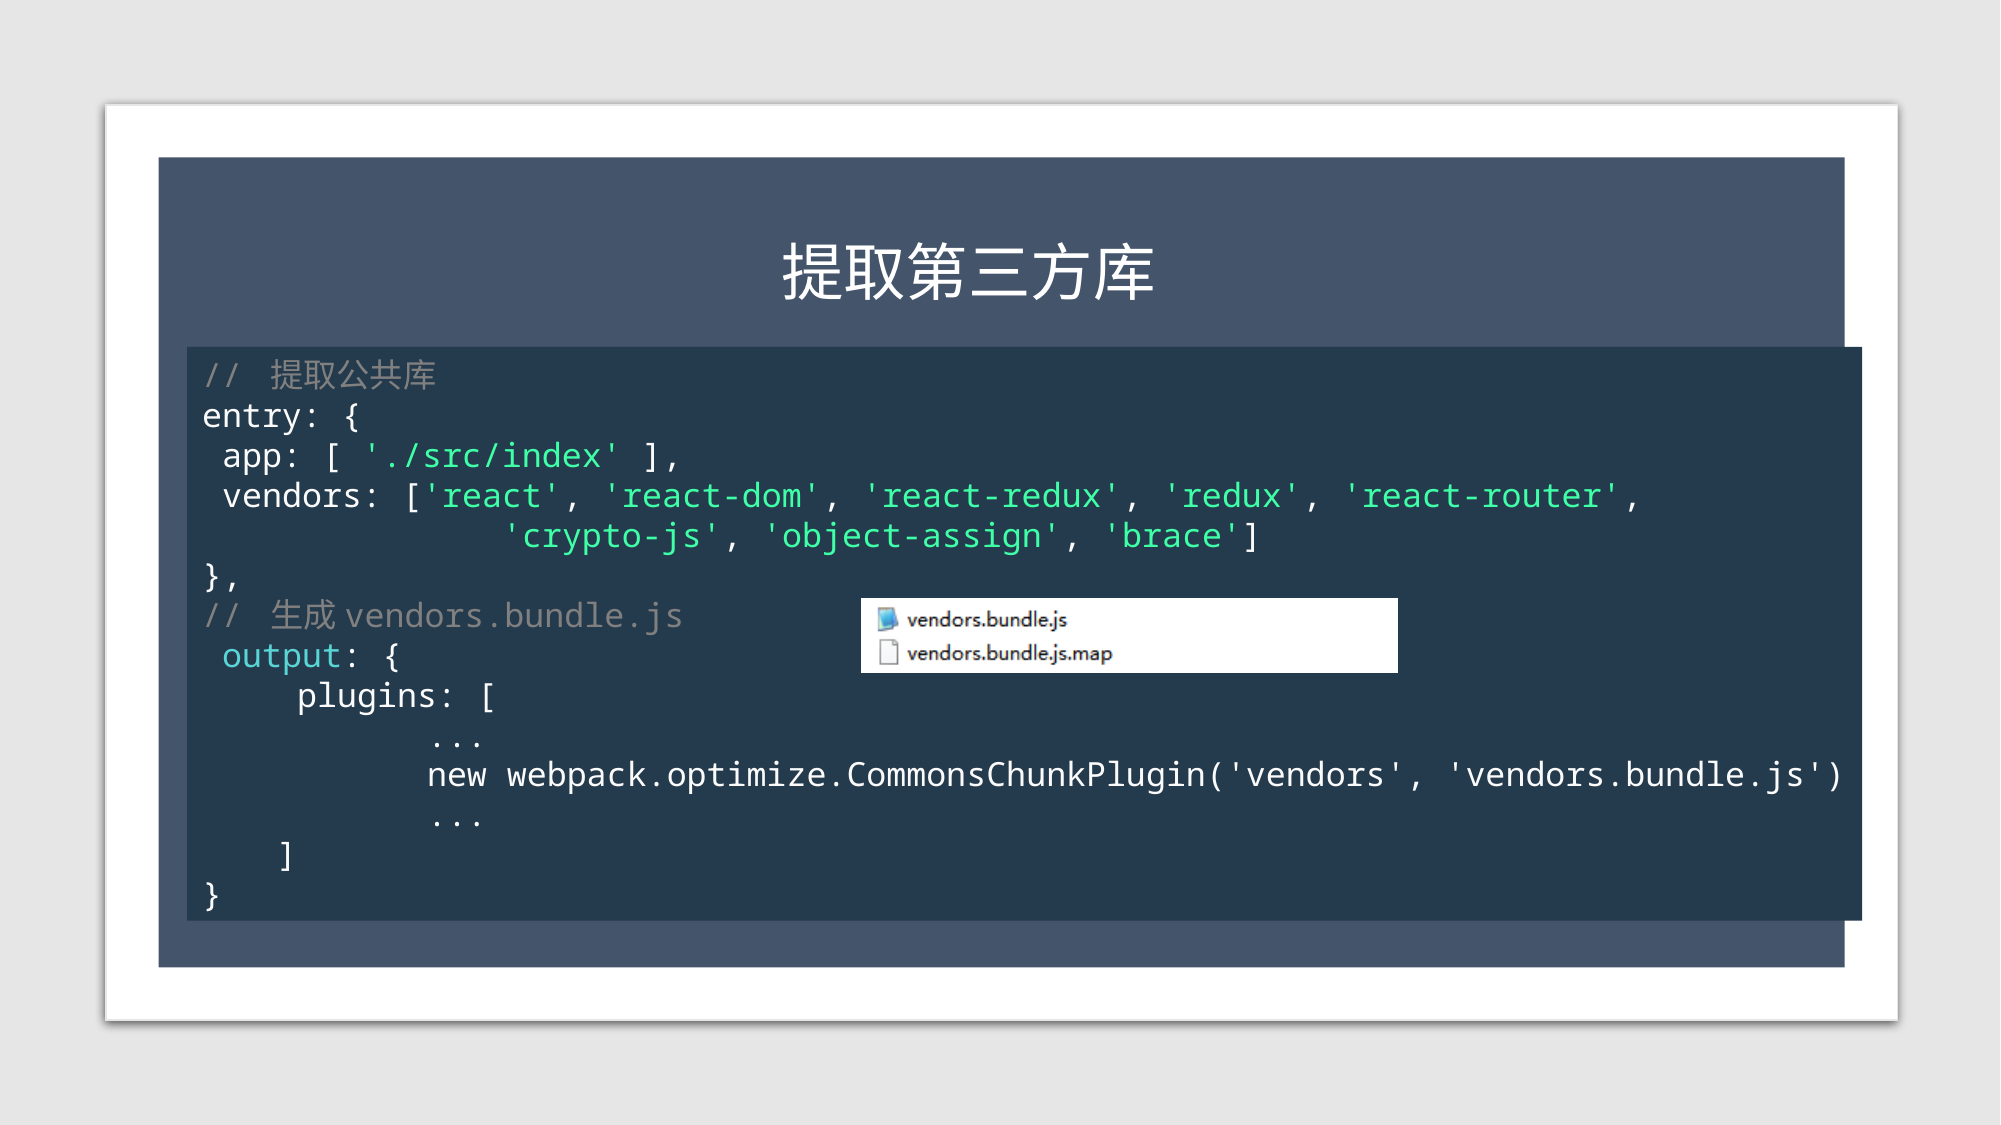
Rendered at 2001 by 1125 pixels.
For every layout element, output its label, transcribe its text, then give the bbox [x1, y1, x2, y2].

text_box [249, 225, 1750, 346]
text_box [158, 156, 1846, 480]
text_box [105, 104, 1898, 1021]
text_box [158, 480, 187, 536]
text_box // 提取公共库 entry: { app: [ './src/index' ], vendors: ['react', 'react-dom', 'react-redux', 'redux', 'react-router', 'crypto-js', 'object-assign', 'brace'] }, // 生成vendors.bundle.js output: { plugins: [ ... new webpack.optimize.CommonsChunkPlugin('vendors', 'vendors.bundle.js') ... ] } [187, 346, 1863, 921]
text_box [158, 536, 1846, 968]
picture [861, 598, 1398, 673]
text_box 提取第三方库 [766, 225, 1171, 316]
text_box [0, 0, 2000, 1125]
